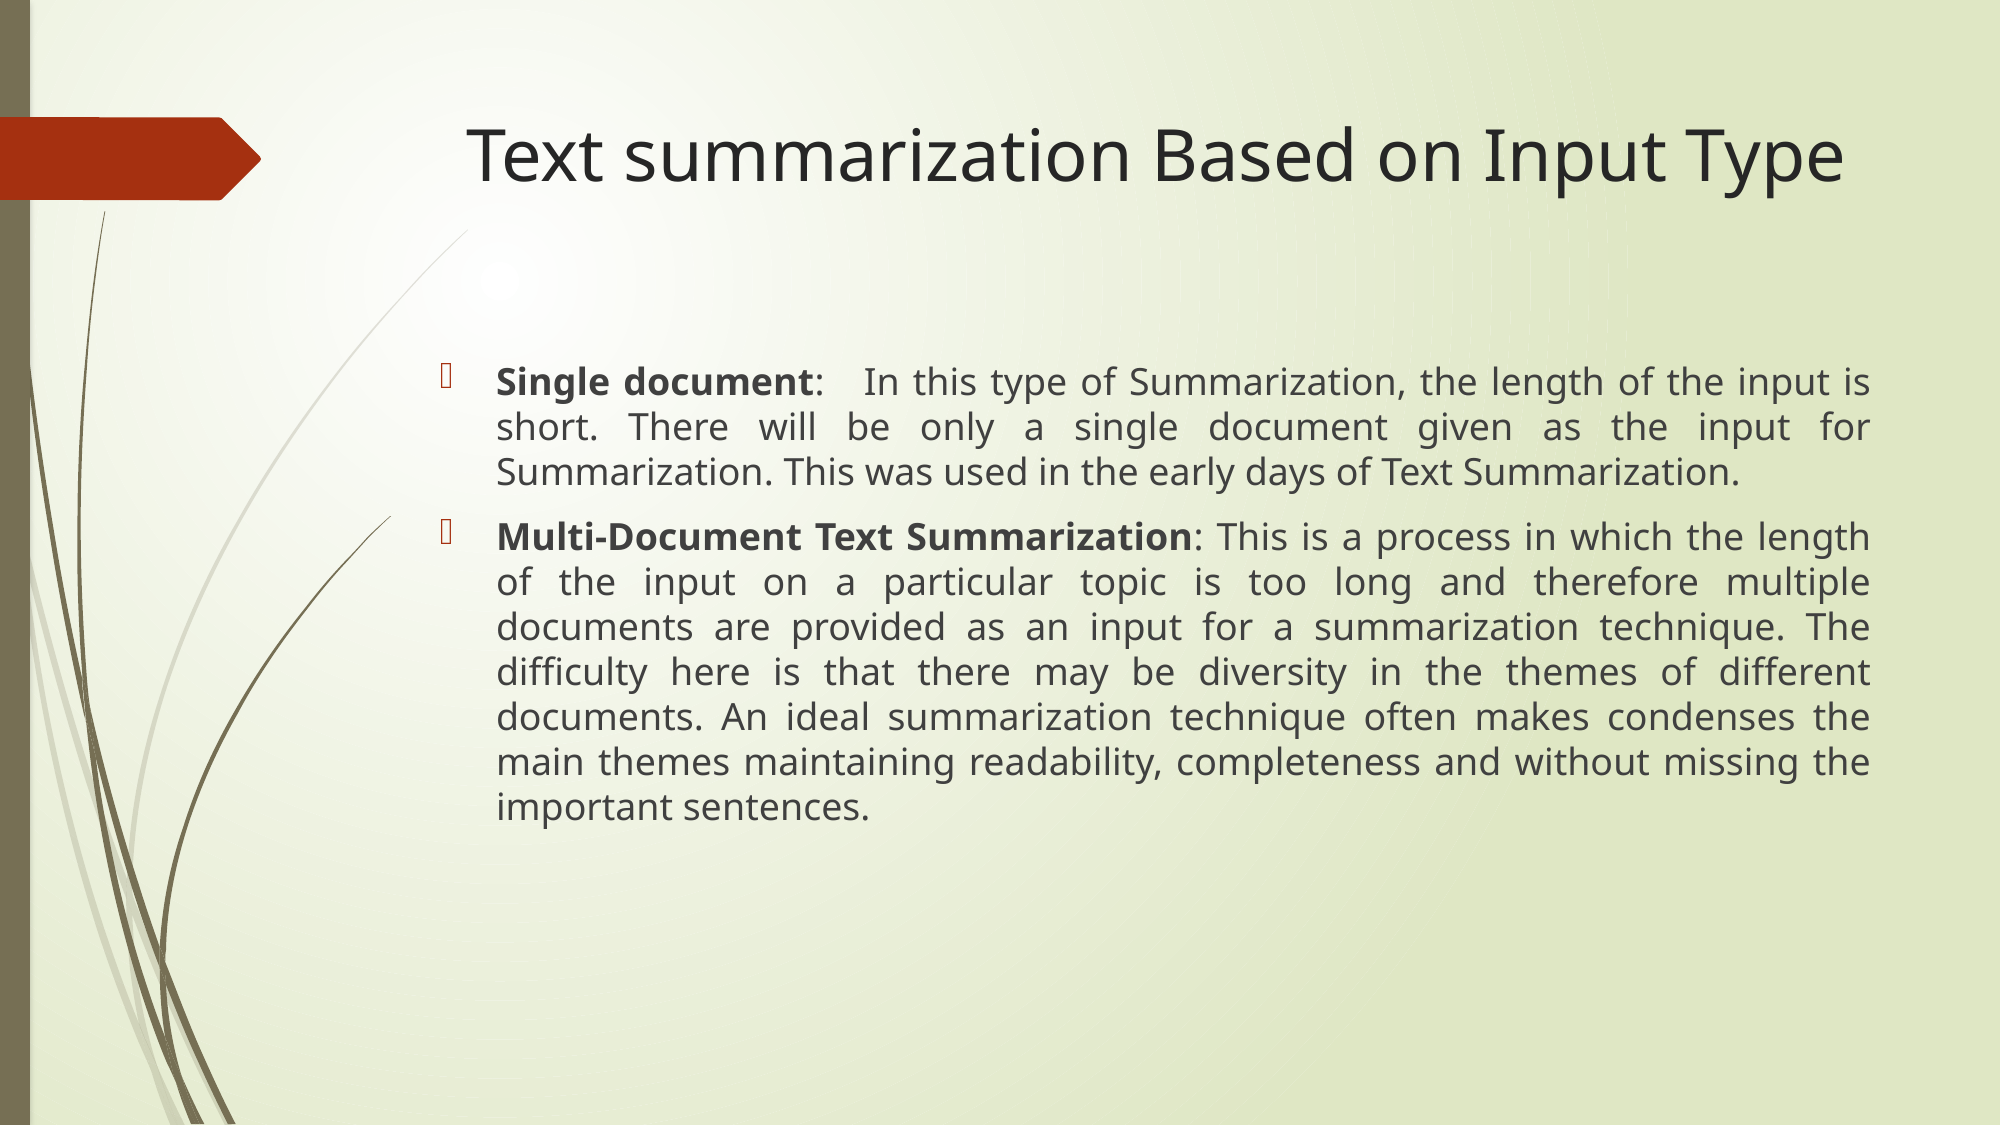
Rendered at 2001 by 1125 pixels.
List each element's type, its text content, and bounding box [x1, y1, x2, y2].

list Single document: In this type of Summarization, the length of the input is short. There will be only a single document given as the input for Summarization. This was used in the early days of Text Summarization. Multi-Document Text Summarization: This is a process in which the length of the input on a particular topic is too long and therefore multiple documents are provided as an input for a summarization technique. The difficulty here is that there may be diversity in the themes of different documents. An ideal summarization technique often makes condenses the main themes maintaining readability, completeness and without missing the important sentences. [424, 350, 1888, 970]
title Text summarization Based on Input Type [425, 102, 1888, 313]
